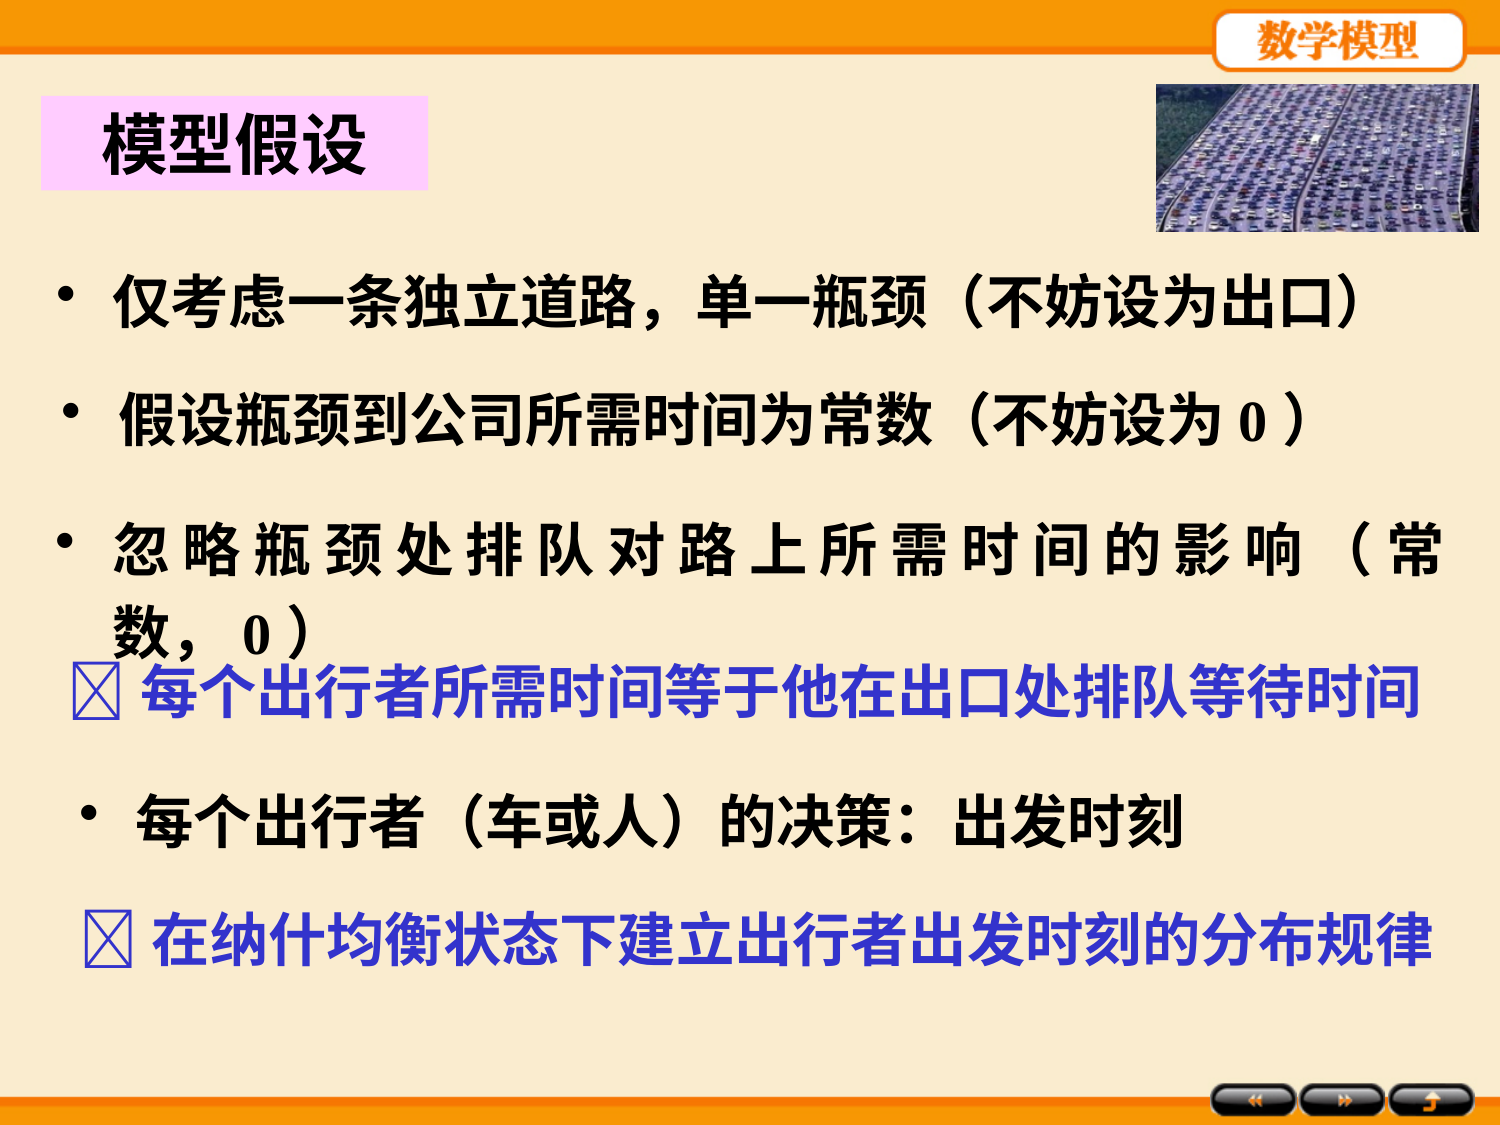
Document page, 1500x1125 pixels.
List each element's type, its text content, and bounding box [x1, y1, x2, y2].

text_box 每个出行者所需时间等于他在出口处排队等待时间 [53, 633, 1471, 740]
list 仅考虑一条独立道路，单一瓶颈（不妨设为出口） [41, 243, 1459, 350]
text_box 在纳什均衡状态下建立出行者出发时刻的分布规律 [64, 881, 1483, 988]
text_box 忽略瓶颈处排队对路上所需时间的影响（常数，0） [41, 491, 1459, 598]
text_box 模型假设 [41, 95, 429, 191]
picture [0, 0, 1500, 1125]
text_box 每个出行者（车或人）的决策：出发时刻 [64, 763, 1483, 870]
text_box 假设瓶颈到公司所需时间为常数（不妨设为0） [47, 361, 1465, 468]
